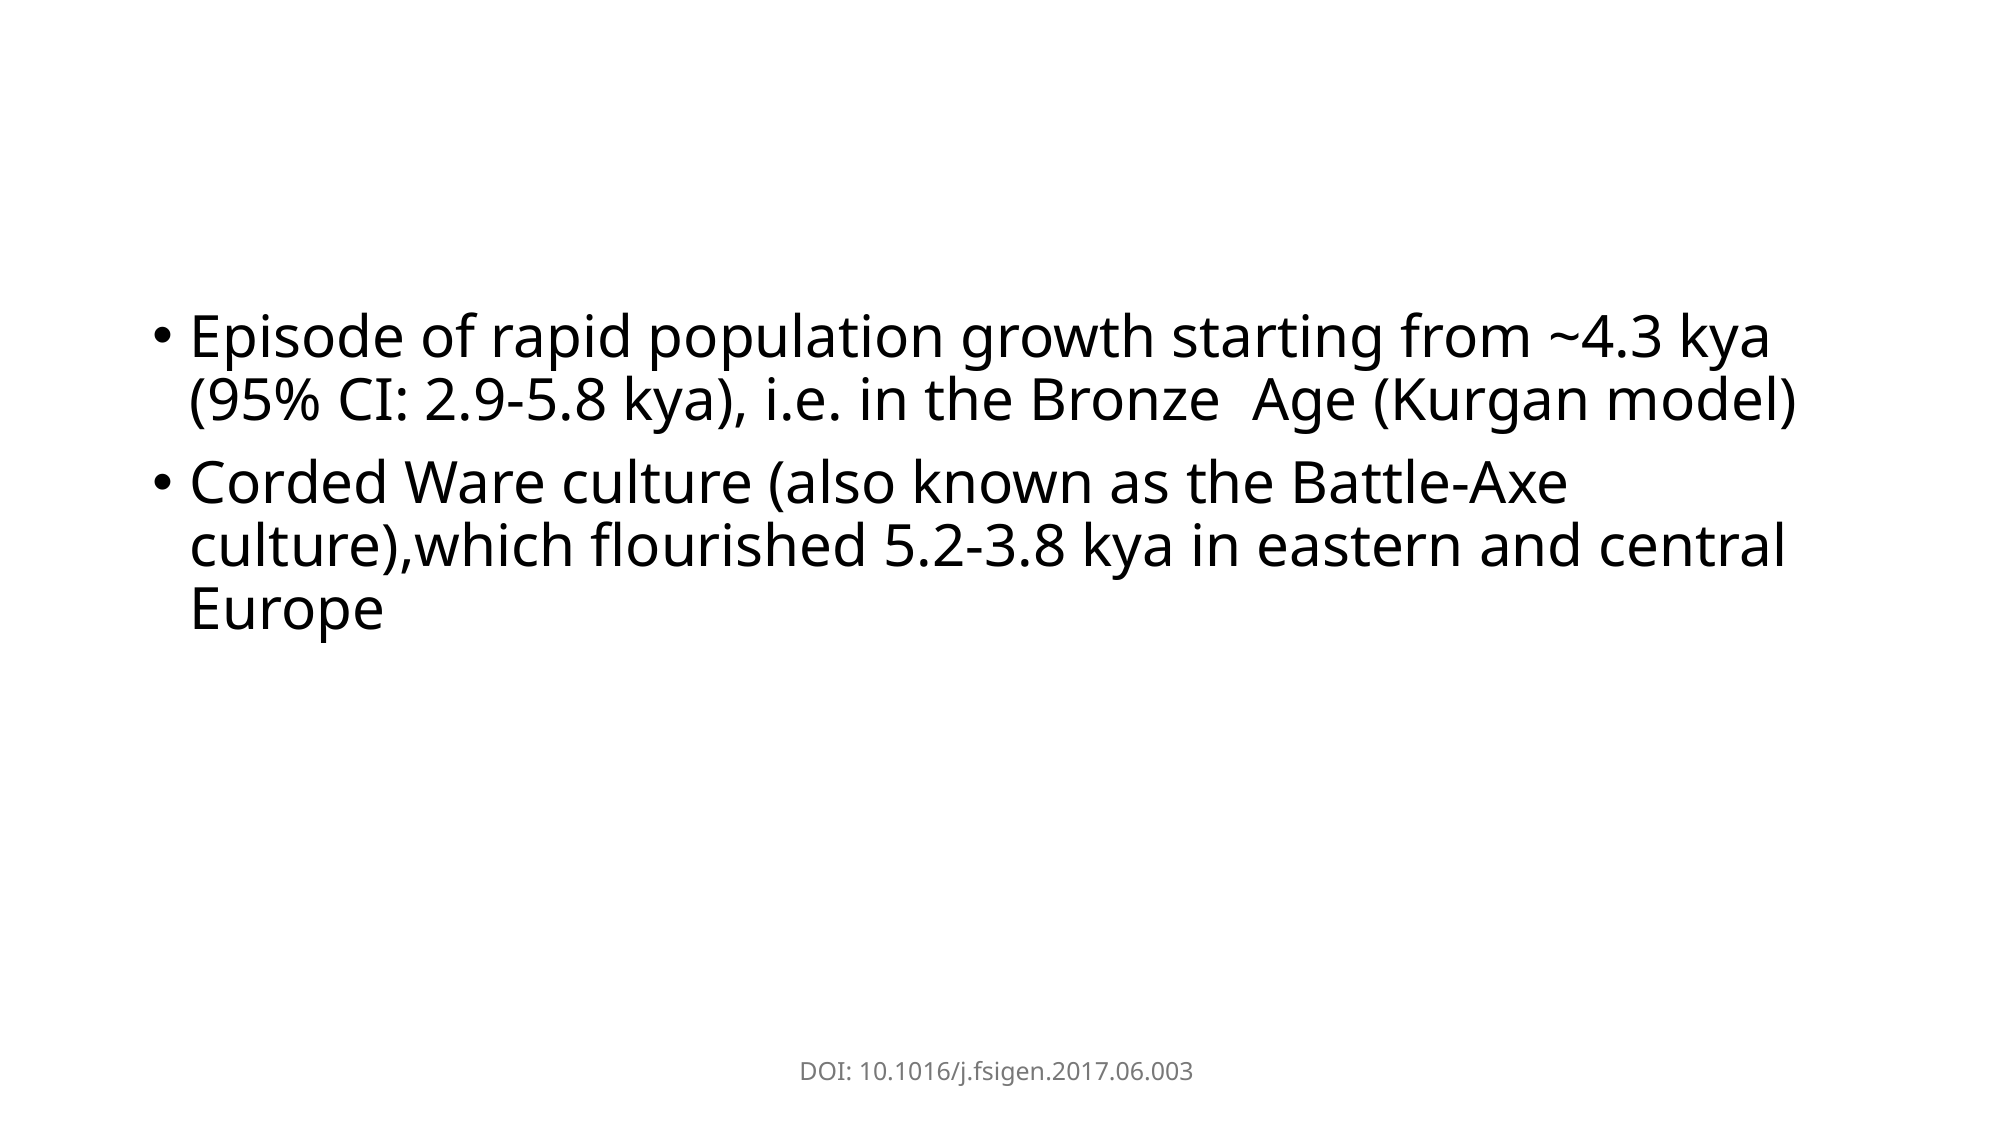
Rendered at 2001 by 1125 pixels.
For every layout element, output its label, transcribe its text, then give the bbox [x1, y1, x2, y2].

footer DOI: 10.1016/j.fsigen.2017.06.003 [662, 1042, 1338, 1103]
list Episode of rapid population growth starting from ~4.3 kya (95% CI: 2.9-5.8 kya), i.e. in the Bronze Age (Kurgan model) Corded Ware culture (also known as the Battle-Axe culture),which flourished 5.2-3.8 kya in eastern and central Europe [137, 299, 1863, 1014]
